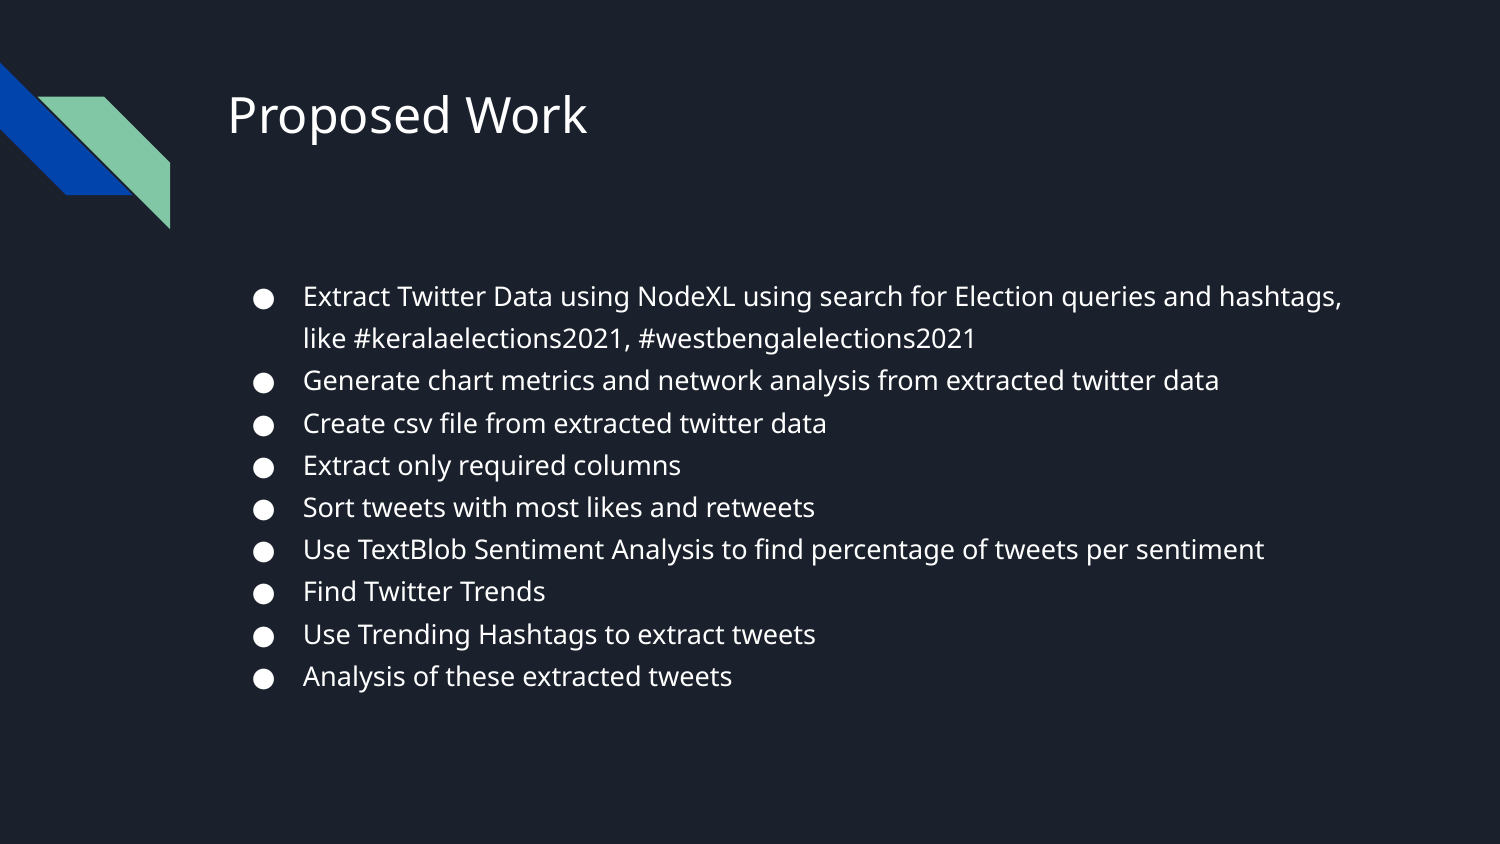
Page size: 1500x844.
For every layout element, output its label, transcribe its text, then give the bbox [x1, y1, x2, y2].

list Extract Twitter Data using NodeXL using search for Election queries and hashtags, like #keralaelections2021, #westbengalelections2021 Generate chart metrics and network analysis from extracted twitter data Create csv file from extracted twitter data Extract only required columns Sort tweets with most likes and retweets Use TextBlob Sentiment Analysis to find percentage of tweets per sentiment Find Twitter Trends Use Trending Hashtags to extract tweets Analysis of these extracted tweets [212, 257, 1368, 735]
title Proposed Work [212, 64, 1368, 215]
